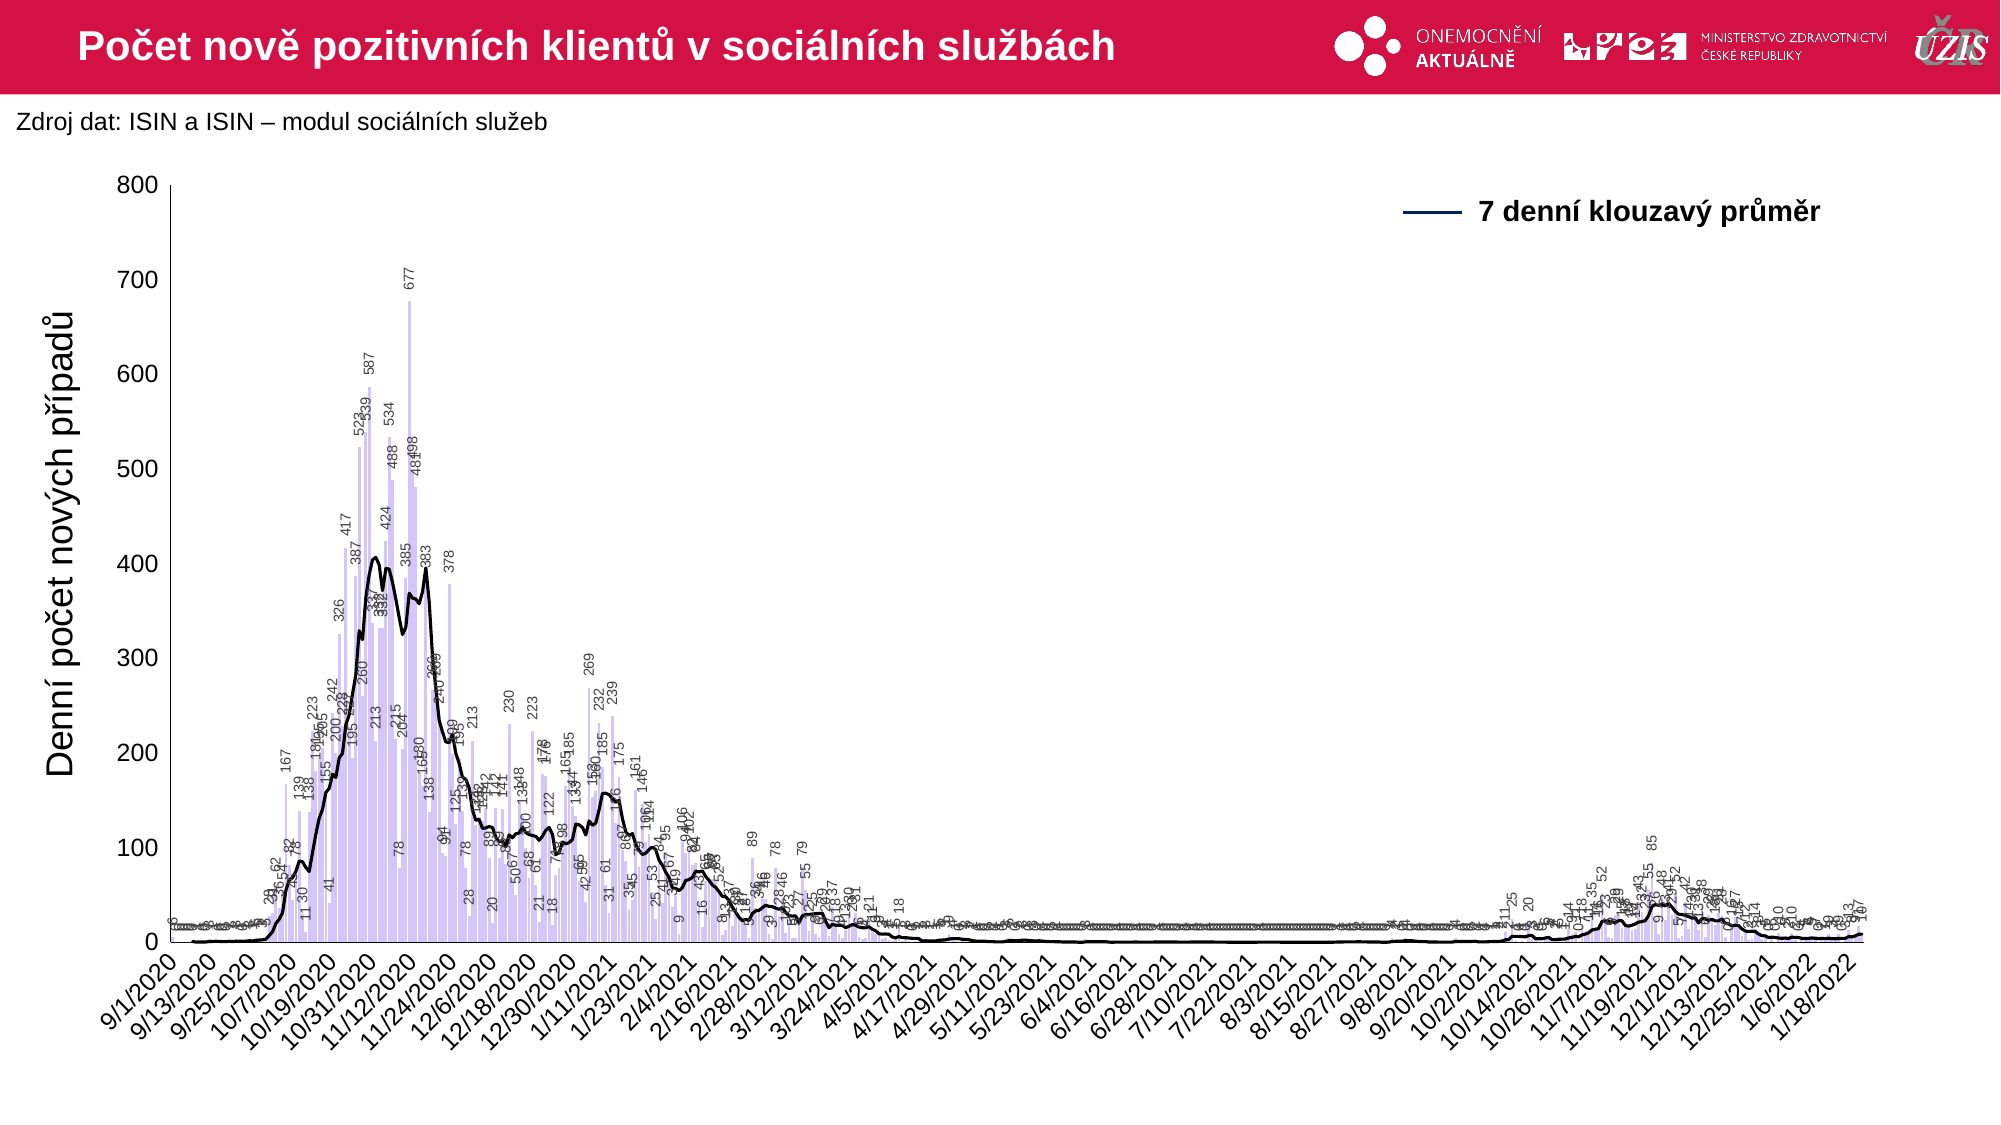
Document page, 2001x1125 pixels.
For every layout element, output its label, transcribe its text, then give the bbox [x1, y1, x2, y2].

chart [57, 153, 1901, 1074]
picture [1915, 15, 1989, 66]
text_box Zdroj dat: ISIN a ISIN – modul sociálních služeb [1, 98, 564, 143]
picture [1334, 16, 1542, 76]
picture [1563, 31, 1888, 60]
text_box Denní počet nových případů [27, 295, 57, 794]
title Počet nově pozitivních klientů v sociálních službách [62, 0, 1265, 95]
